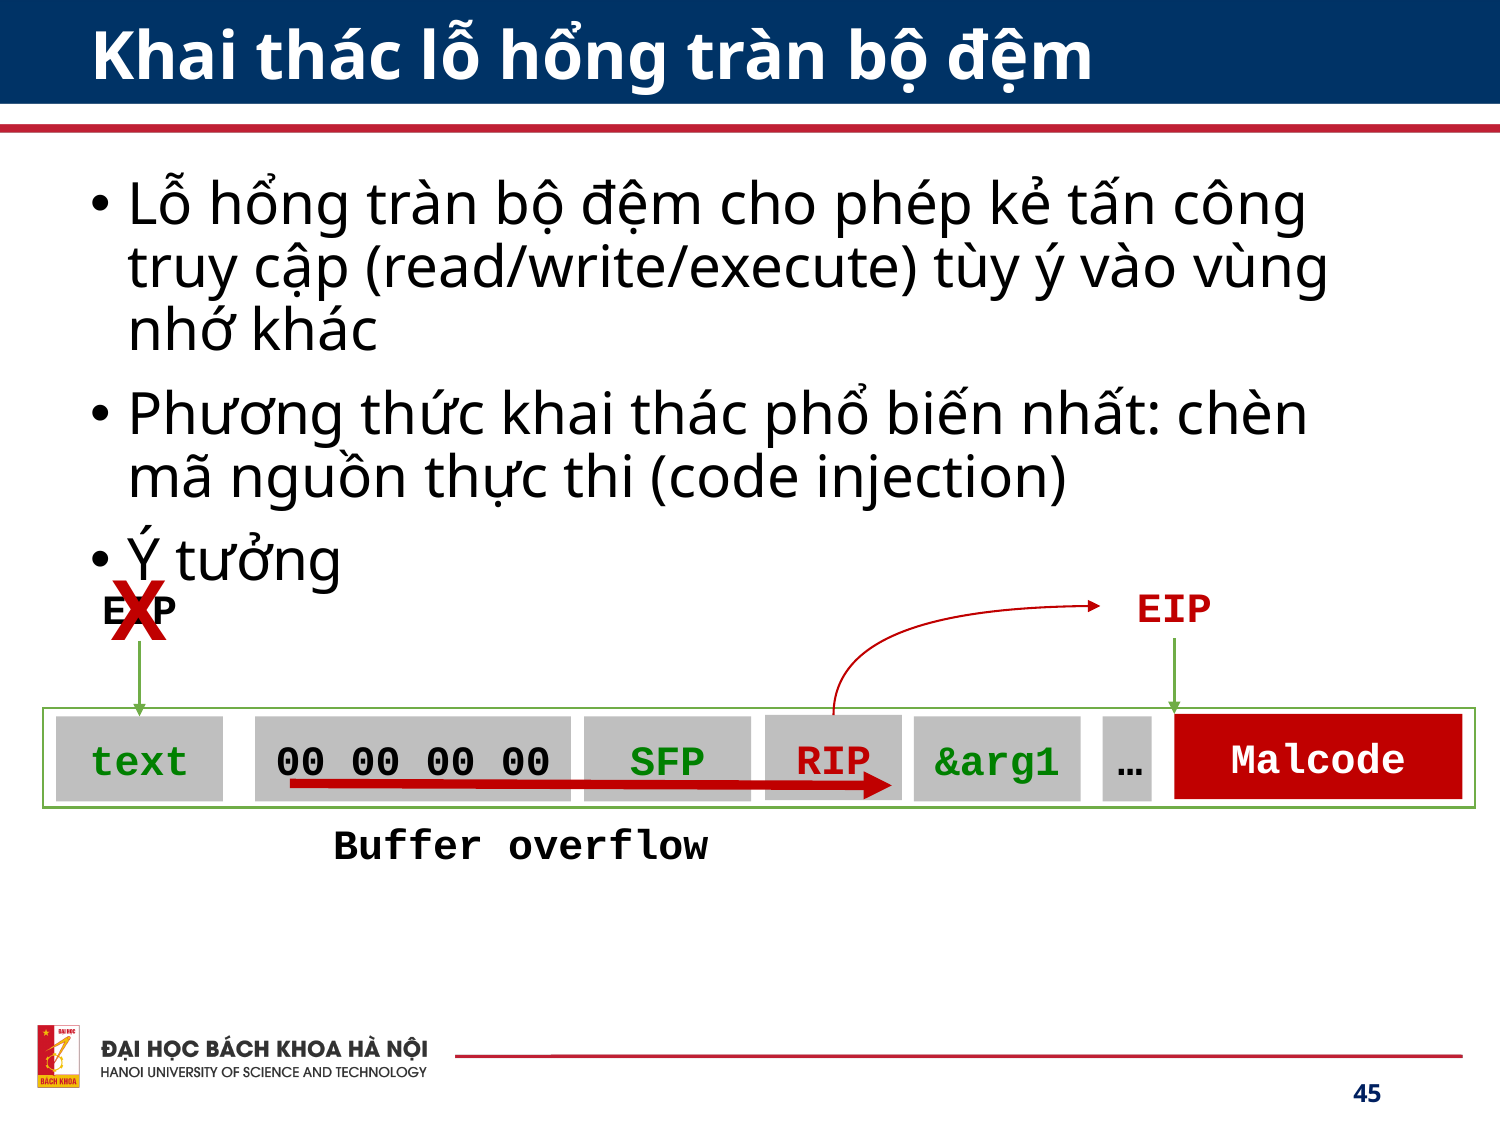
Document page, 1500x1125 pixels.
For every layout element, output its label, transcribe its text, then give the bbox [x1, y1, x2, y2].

text_box SFP [583, 715, 752, 780]
text_box 00 00 00 00 [254, 715, 572, 802]
text_box [42, 707, 1476, 809]
list Lỗ hổng tràn bộ đệm cho phép kẻ tấn công truy cập (read/write/execute) tùy ý vào vùng nhớ khác Phương thức khai thác phổ biến nhất: chèn mã nguồn thực thi (code injection) Ý tưởng [75, 809, 1425, 1063]
text_box EIP [1100, 573, 1249, 639]
text_box … [1102, 715, 1153, 802]
slide_number 45 [1059, 1064, 1397, 1125]
picture [0, 104, 1500, 1125]
list Lỗ hổng tràn bộ đệm cho phép kẻ tấn công truy cập (read/write/execute) tùy ý vào vùng nhớ khác Phương thức khai thác phổ biến nhất: chèn mã nguồn thực thi (code injection) Ý tưởng [75, 167, 1425, 707]
text_box RIP [764, 714, 903, 801]
text_box Buffer overflow [266, 810, 775, 876]
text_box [912, 527, 1022, 795]
text_box X [65, 549, 214, 665]
text_box SFP [583, 790, 752, 802]
text_box text [55, 715, 224, 802]
title Khai thác lỗ hổng tràn bộ đệm [75, 11, 1397, 104]
text_box Malcode [1173, 713, 1463, 800]
text_box &arg1 [913, 715, 1082, 802]
